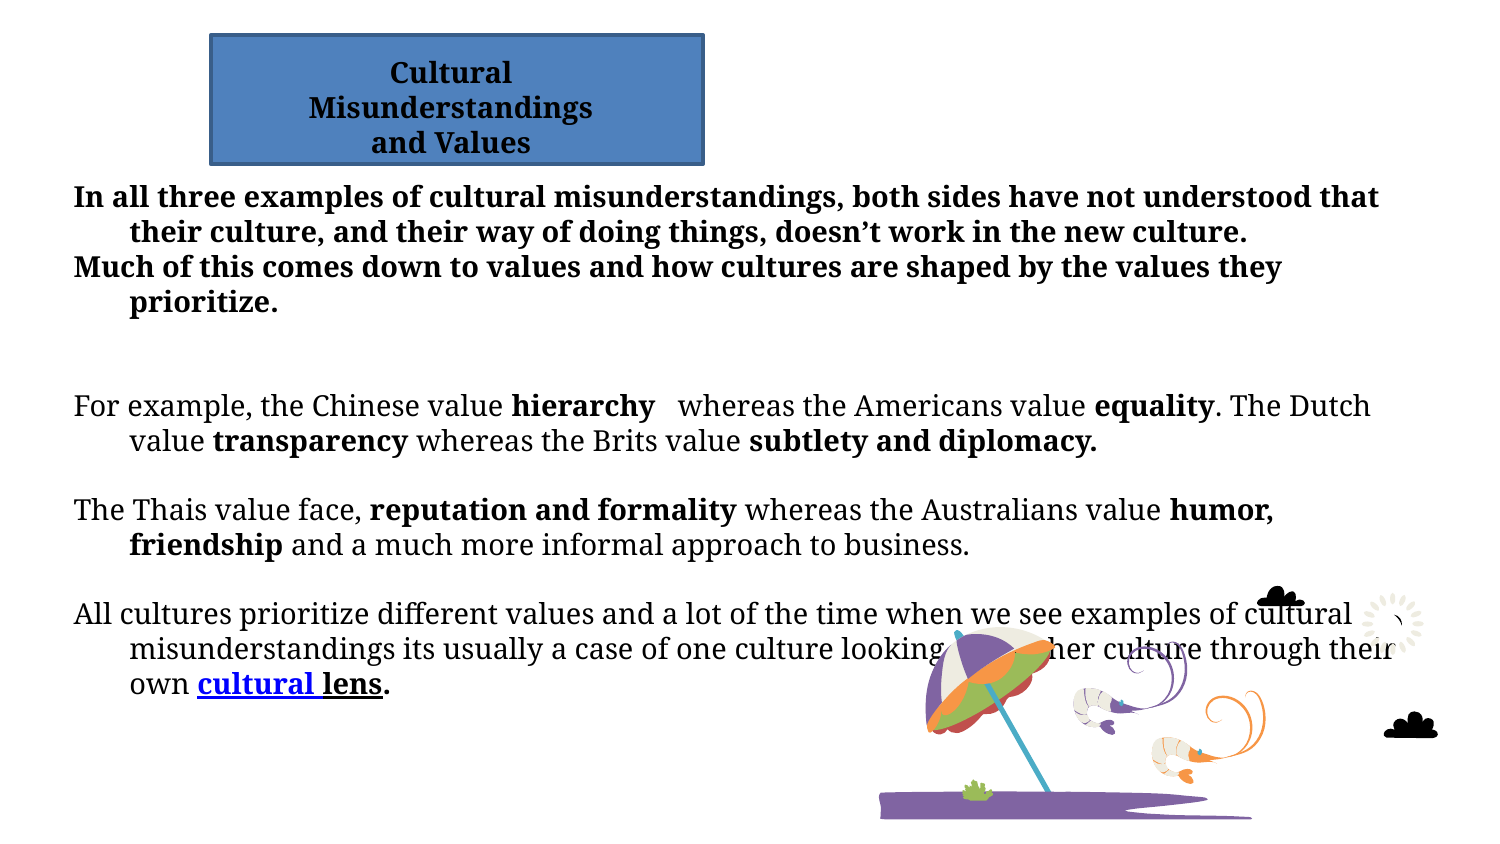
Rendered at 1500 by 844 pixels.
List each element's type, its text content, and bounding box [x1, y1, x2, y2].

text_box Cultural Misunderstandings and Values [269, 46, 633, 167]
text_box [878, 585, 1439, 822]
subtitle In all three examples of cultural misunderstandings, both sides have not understood that their culture, and their way of doing things, doesn’t work in the new culture. Much of this comes down to values and how cultures are shaped by the values they prioritize. For example, the Chinese value hierarchy whereas the Americans value equality. The Dutch value transparency whereas the Brits value subtlety and diplomacy. The Thais value face, reputation and formality whereas the Australians value humor, friendship and a much more informal approach to business. All cultures prioritize different values and a lot of the time when we see examples of cultural misunderstandings its usually a case of one culture looking at another culture through their own cultural lens. [58, 164, 1418, 722]
text_box [210, 35, 703, 164]
